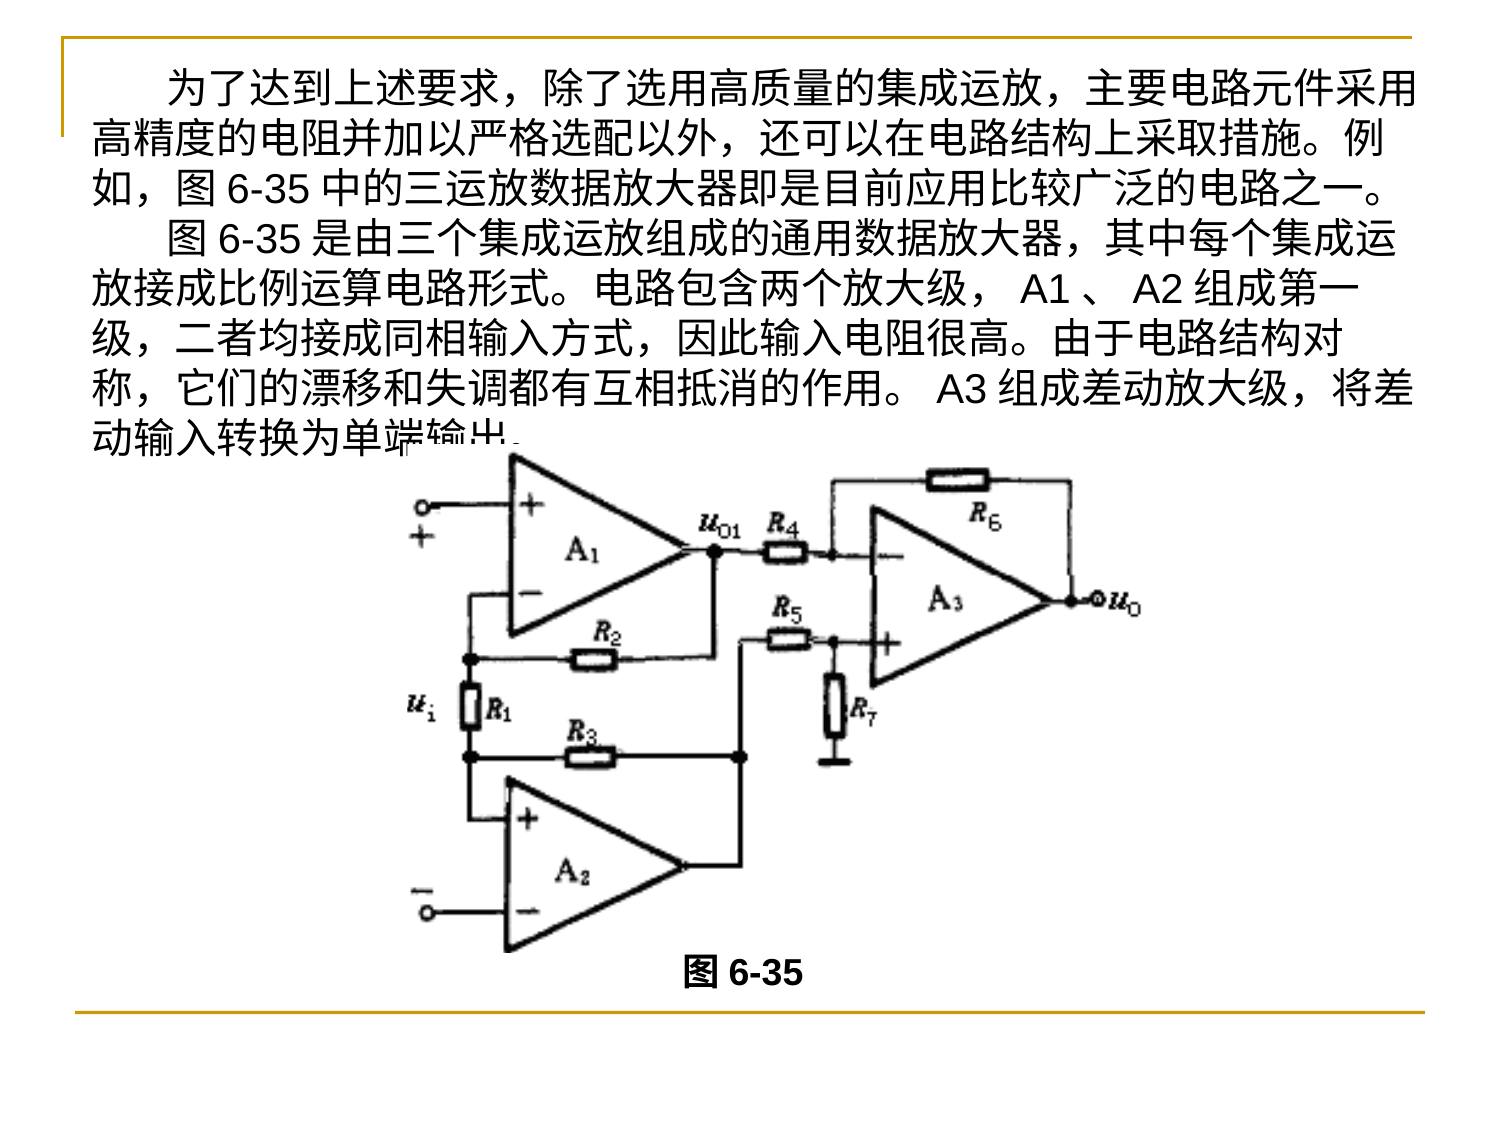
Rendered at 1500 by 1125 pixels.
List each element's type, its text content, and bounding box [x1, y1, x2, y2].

text_box 图6-35 [667, 960, 987, 1001]
picture [407, 444, 1146, 953]
text_box 为了达到上述要求，除了选用高质量的集成运放，主要电路元件采用高精度的电阻并加以严格选配以外，还可以在电路结构上采取措施。例如，图6-35中的三运放数据放大器即是目前应用比较广泛的电路之一。 图6-35是由三个集成运放组成的通用数据放大器，其中每个集成运放接成比例运算电路形式。电路包含两个放大级，A1、A2组成第一级，二者均接成同相输入方式，因此输入电阻很高。由于电路结构对称，它们的漂移和失调都有互相抵消的作用。A3组成差动放大级，将差动输入转换为单端输出。 [76, 54, 1435, 470]
